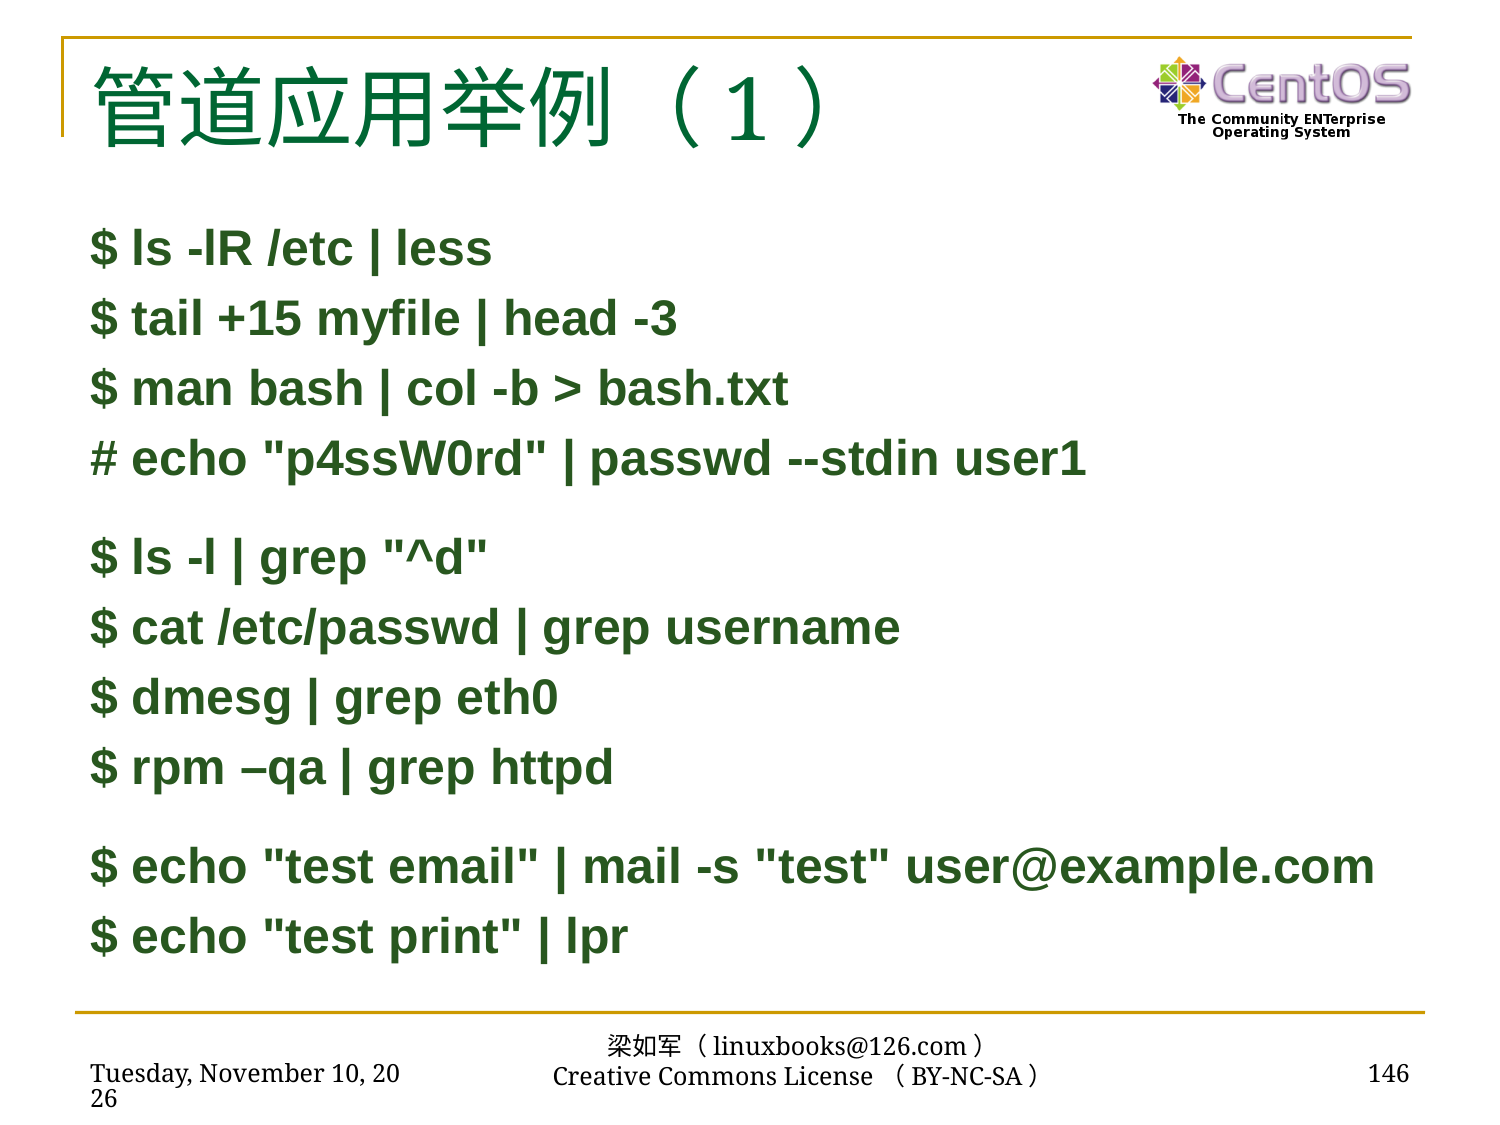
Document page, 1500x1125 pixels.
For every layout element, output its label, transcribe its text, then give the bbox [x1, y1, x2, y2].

footer 梁如军（linuxbooks@126.com） Creative Commons License（BY-NC-SA） [359, 1022, 1247, 1099]
title 管道应用举例（1） [74, 45, 1426, 207]
slide_number 146 [1074, 1023, 1426, 1100]
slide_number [74, 1023, 426, 1100]
list $ ls -lR /etc | less $ tail +15 myfile | head -3 $ man bash | col -b > bash.txt # echo "p4ssW0rd" | passwd --stdin user1 $ ls -l | grep "^d" $ cat /etc/passwd | grep username $ dmesg | grep eth0 $ rpm –qa | grep httpd $ echo "test email" | mail -s "test" user@example.com $ echo "test print" | lpr [74, 207, 1426, 1006]
